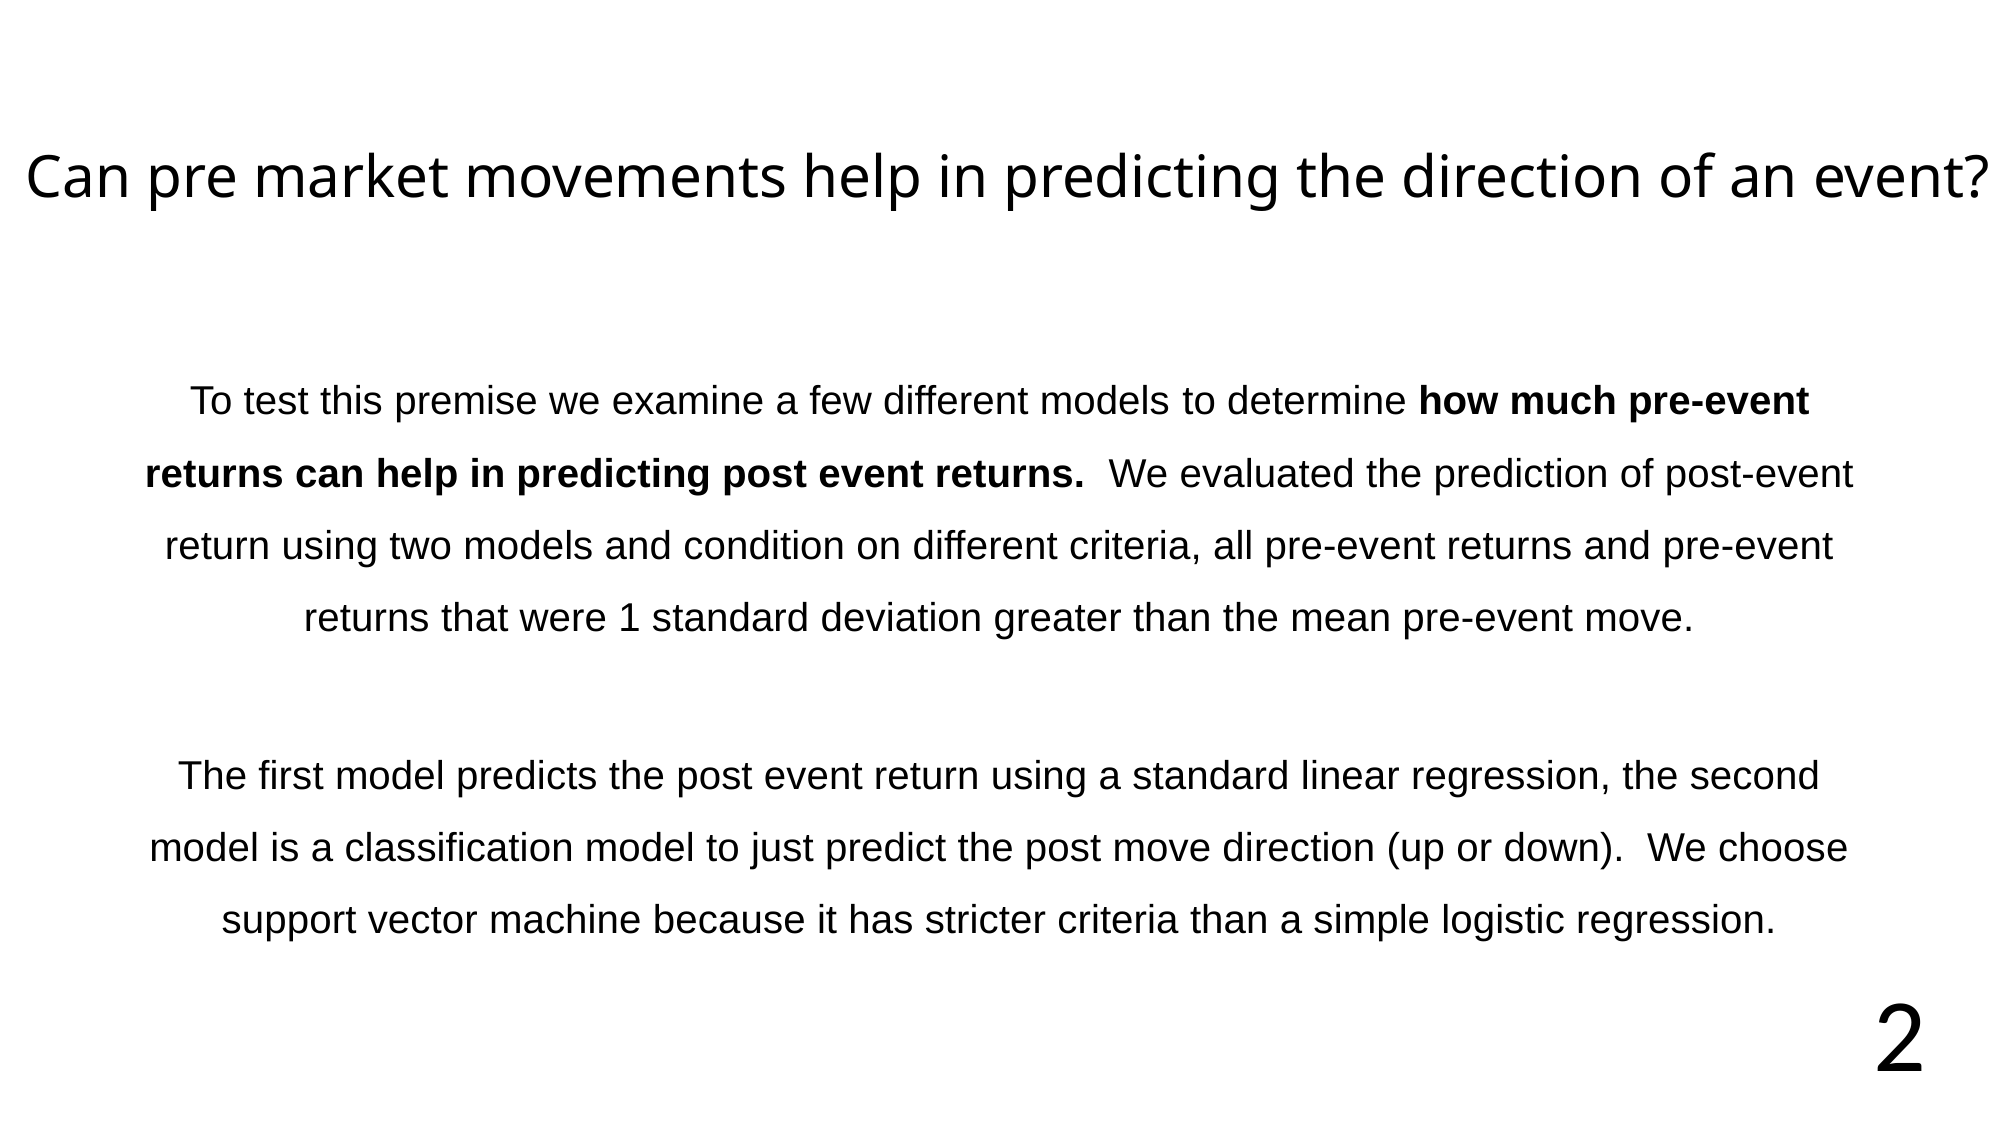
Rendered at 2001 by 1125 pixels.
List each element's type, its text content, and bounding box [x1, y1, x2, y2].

list To test this premise we examine a few different models to determine how much pre-event returns can help in predicting post event returns. We evaluated the prediction of post-event return using two models and condition on different criteria, all pre-event returns and pre-event returns that were 1 standard deviation greater than the mean pre-event move. The first model predicts the post event return using a standard linear regression, the second model is a classification model to just predict the post move direction (up or down). We choose support vector machine because it has stricter criteria than a simple logistic regression. [136, 342, 1863, 976]
text_box 2 [1866, 959, 1935, 1100]
text_box Can pre market movements help in predicting the direction of an event? [2, 96, 1998, 217]
